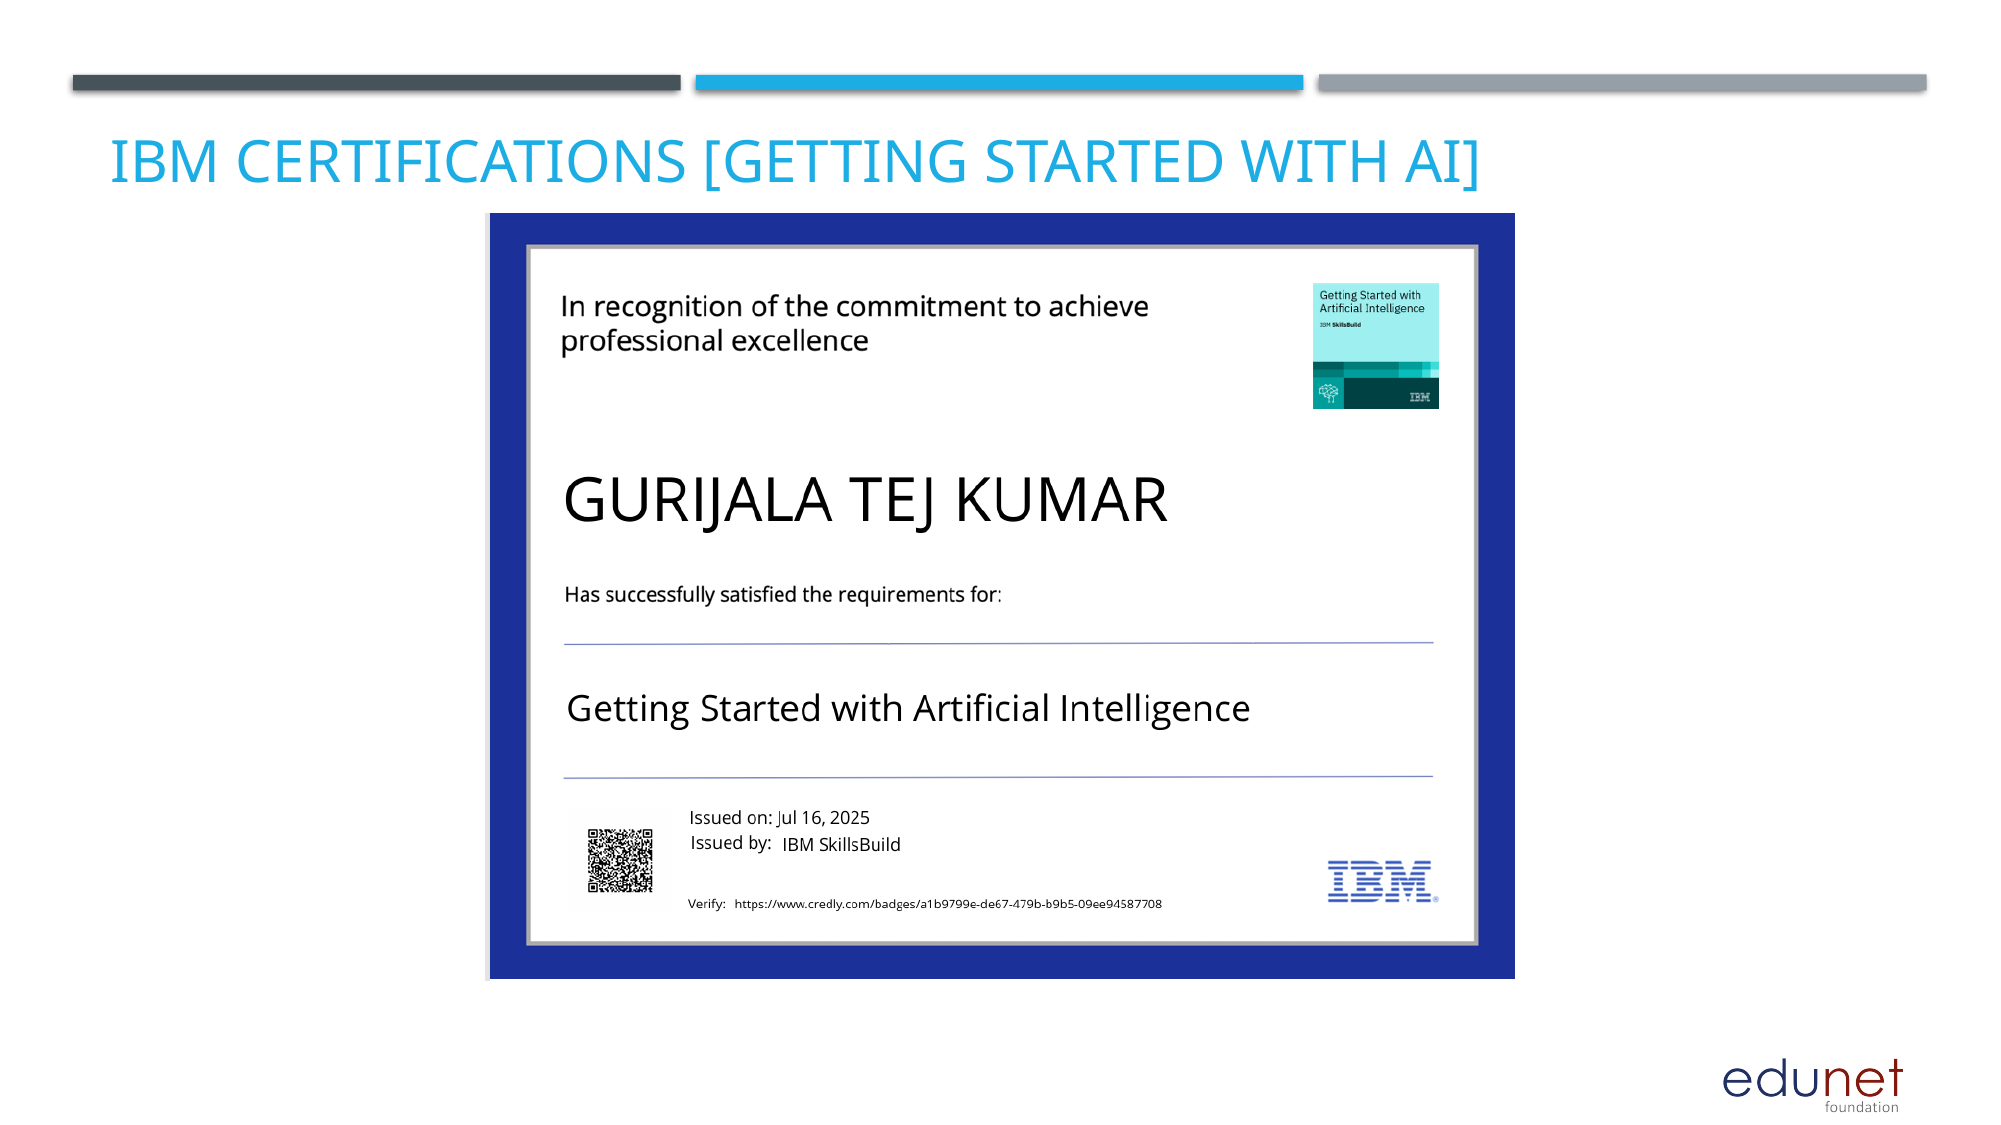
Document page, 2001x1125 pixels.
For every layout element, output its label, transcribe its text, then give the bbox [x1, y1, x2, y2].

title IBM Certifications [Getting Started with AI] [95, 115, 1905, 203]
picture [1719, 1056, 1905, 1116]
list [485, 212, 1515, 981]
